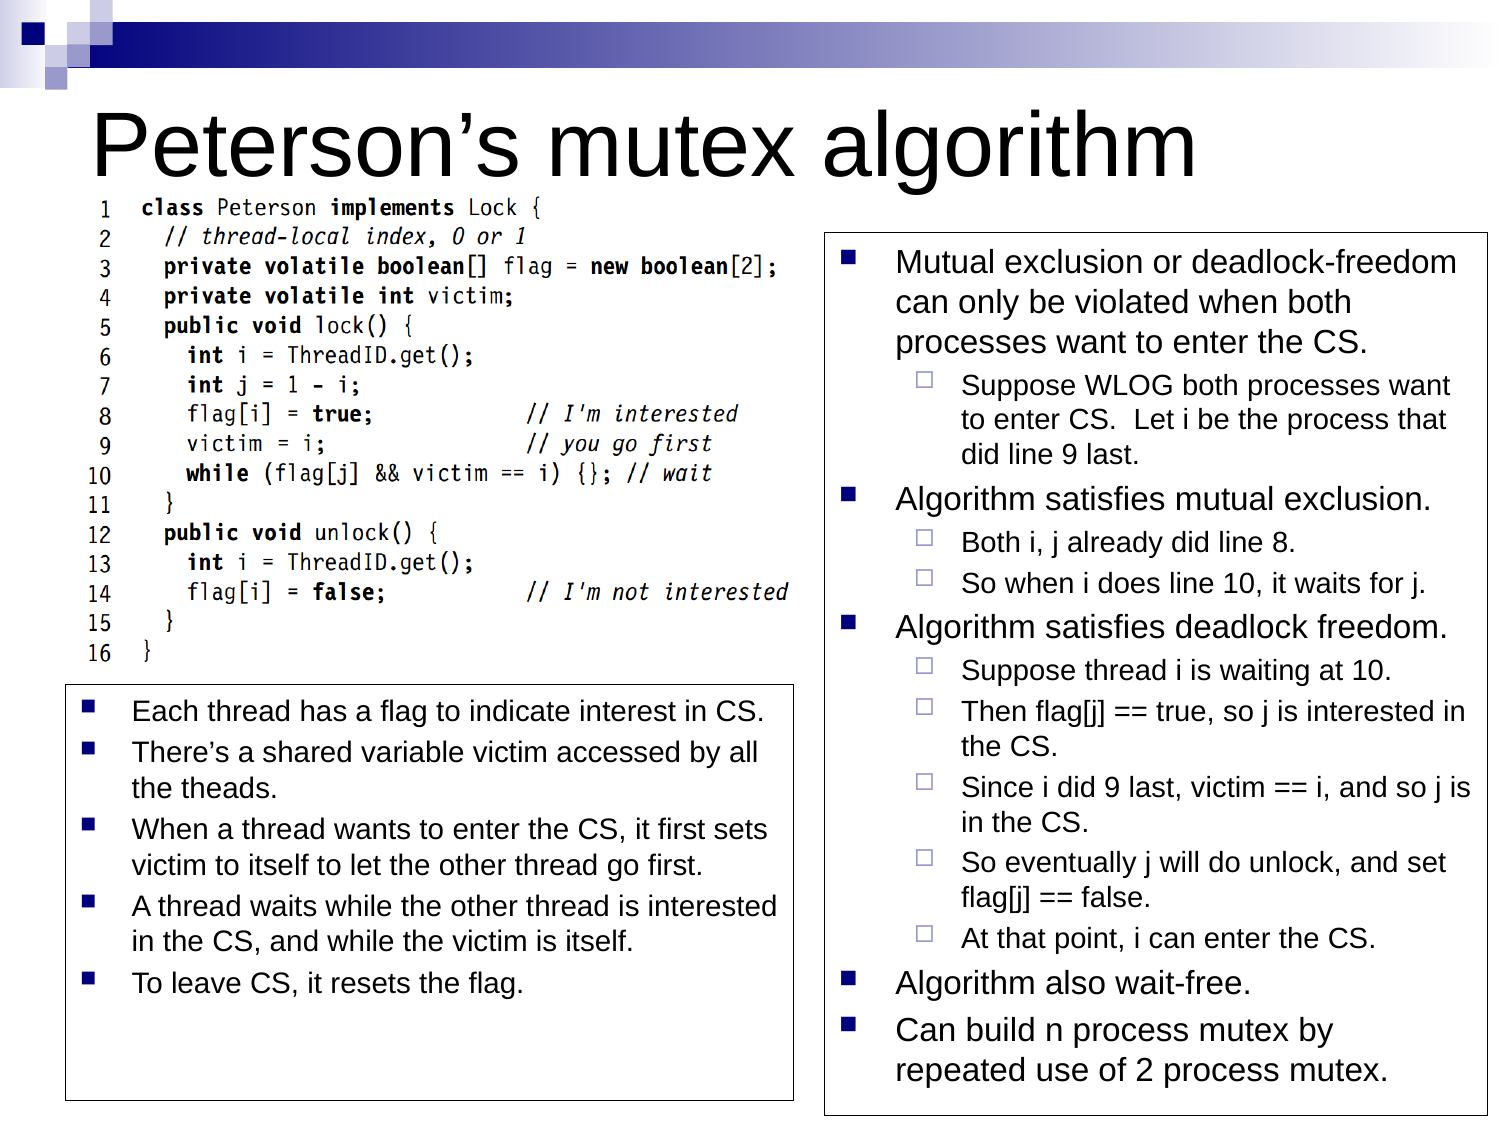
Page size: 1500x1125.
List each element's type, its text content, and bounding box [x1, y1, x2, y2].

list Mutual exclusion or deadlock-freedom can only be violated when both processes want to enter the CS. Suppose WLOG both processes want to enter CS. Let i be the process that did line 9 last. Algorithm satisfies mutual exclusion. Both i, j already did line 8. So when i does line 10, it waits for j. Algorithm satisfies deadlock freedom. Suppose thread i is waiting at 10. Then flag[j] == true, so j is interested in the CS. Since i did 9 last, victim == i, and so j is in the CS. So eventually j will do unlock, and set flag[j] == false. At that point, i can enter the CS. Algorithm also wait-free. Can build n process mutex by repeated use of 2 process mutex. [824, 232, 1488, 1116]
text_box Each thread has a flag to indicate interest in CS. There’s a shared variable victim accessed by all the theads. When a thread wants to enter the CS, it first sets victim to itself to let the other thread go first. A thread waits while the other thread is interested in the CS, and while the victim is itself. To leave CS, it resets the flag. [65, 684, 794, 1101]
picture [64, 180, 817, 675]
title Peterson’s mutex algorithm [75, 75, 1425, 205]
